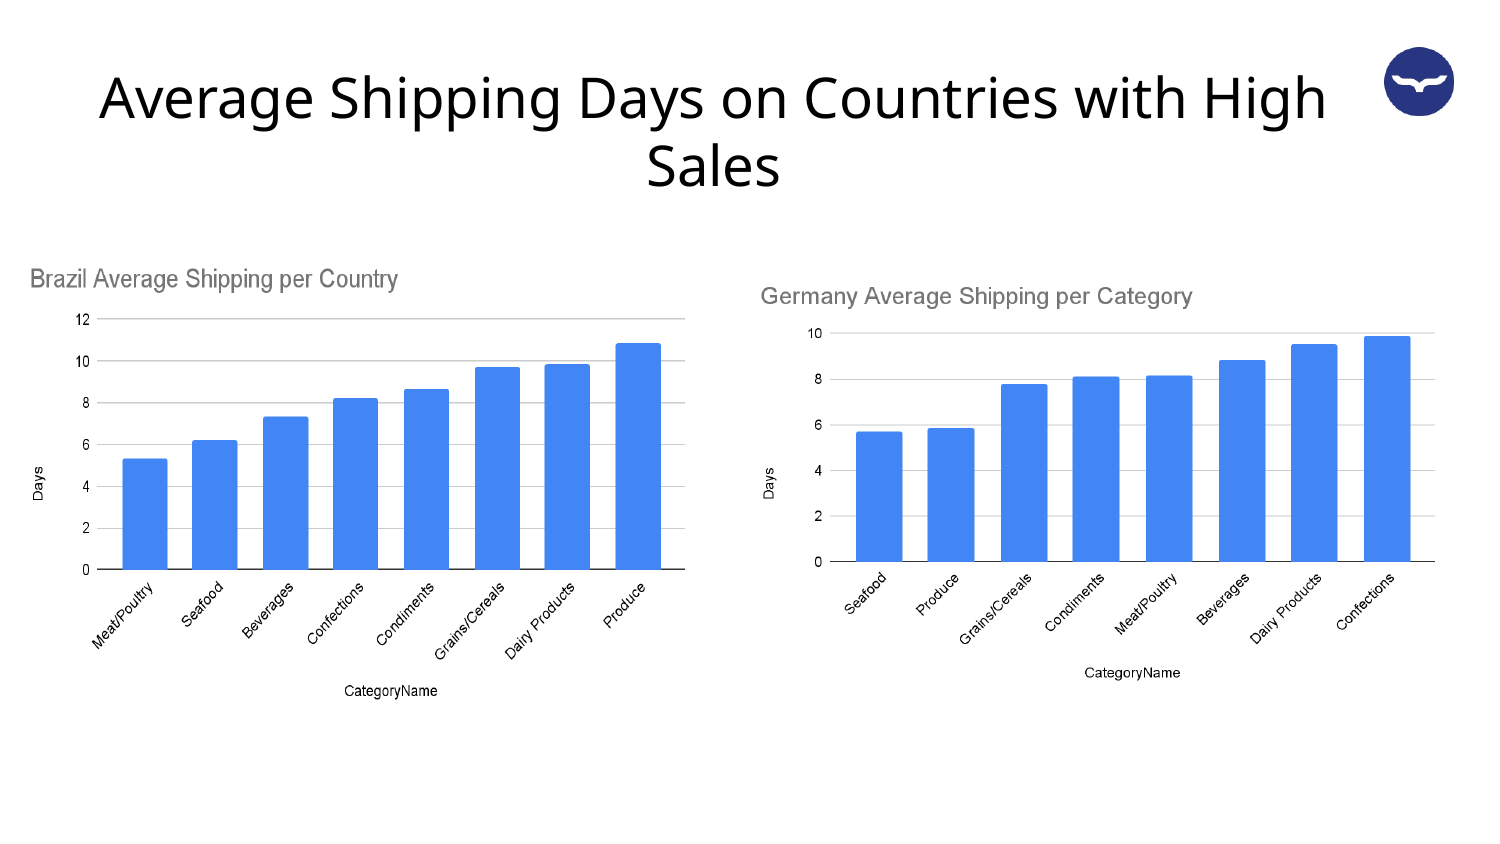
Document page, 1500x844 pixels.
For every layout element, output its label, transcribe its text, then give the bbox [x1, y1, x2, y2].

picture [7, 238, 706, 724]
picture [738, 258, 1457, 704]
picture [1384, 46, 1454, 116]
text_box Average Shipping Days on Countries with High Sales [67, 47, 1361, 213]
